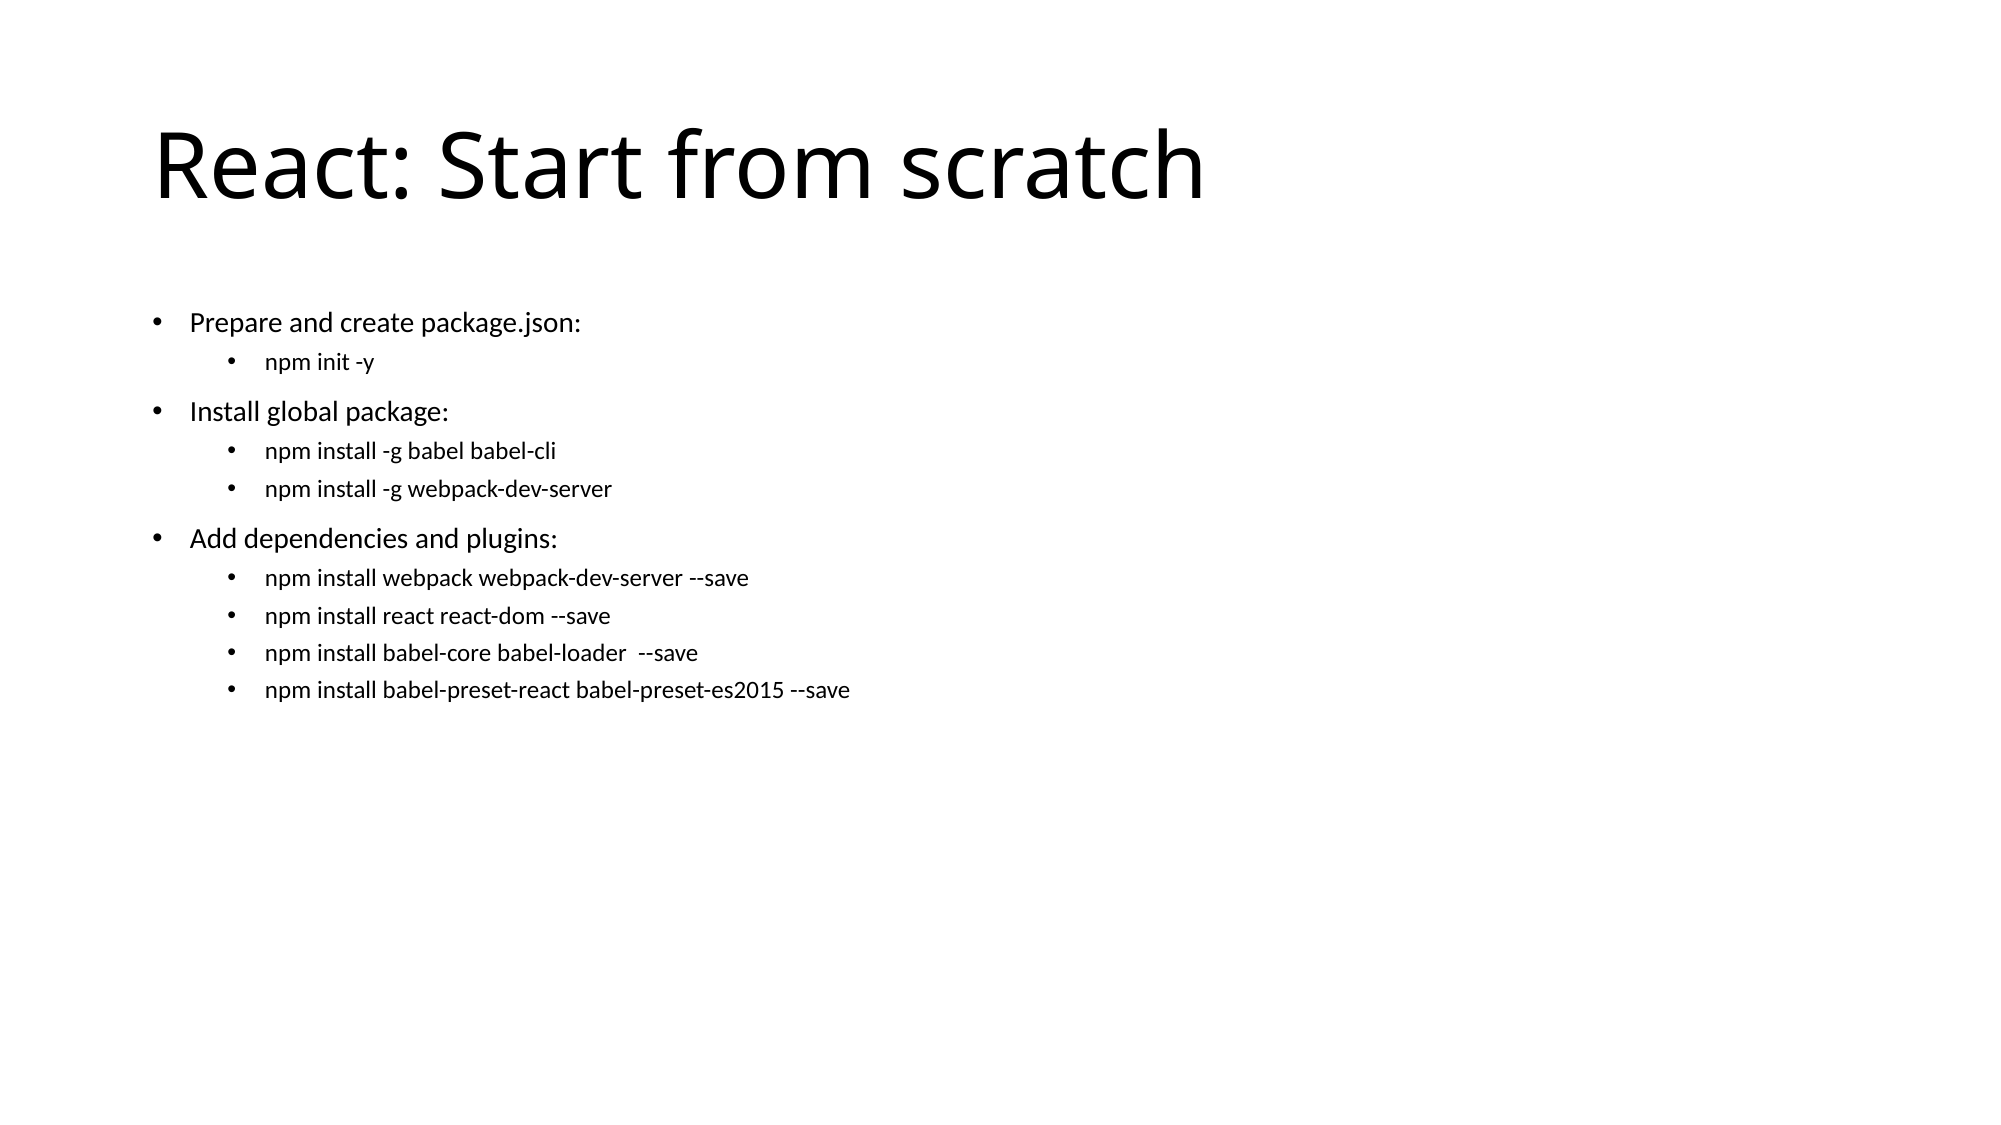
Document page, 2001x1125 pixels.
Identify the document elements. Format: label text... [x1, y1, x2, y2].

list Prepare and create package.json: npm init -y Install global package: npm install -g babel babel-cli npm install -g webpack-dev-server Add dependencies and plugins: npm install webpack webpack-dev-server --save npm install react react-dom --save npm install babel-core babel-loader --save npm install babel-preset-react babel-preset-es2015 --save [137, 299, 1863, 1014]
title React: Start from scratch [137, 59, 1863, 278]
